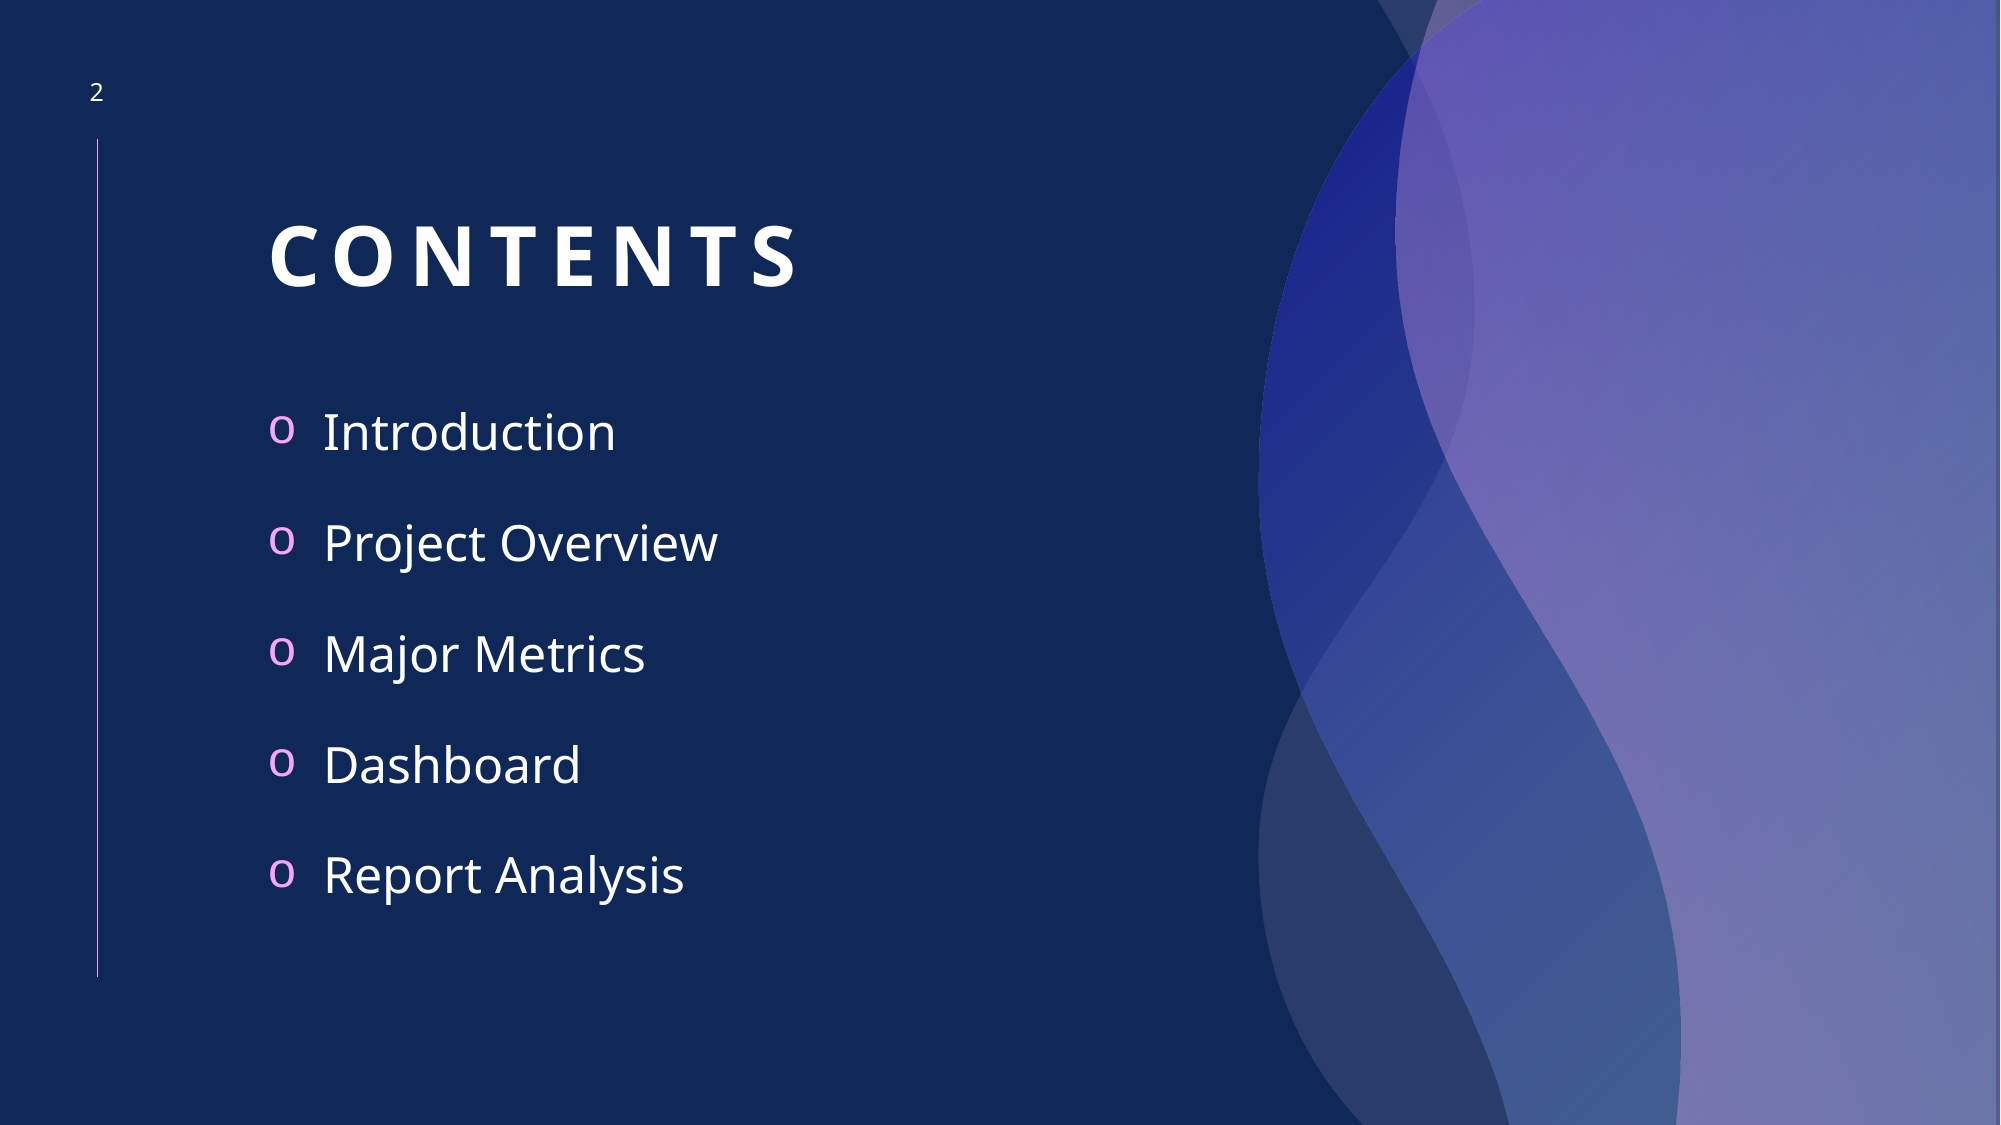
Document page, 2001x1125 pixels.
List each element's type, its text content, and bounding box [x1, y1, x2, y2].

title CONTENTS [251, 136, 1709, 312]
slide_number 2 [53, 67, 140, 119]
list Introduction Project Overview Major Metrics Dashboard Report Analysis [251, 363, 1306, 902]
